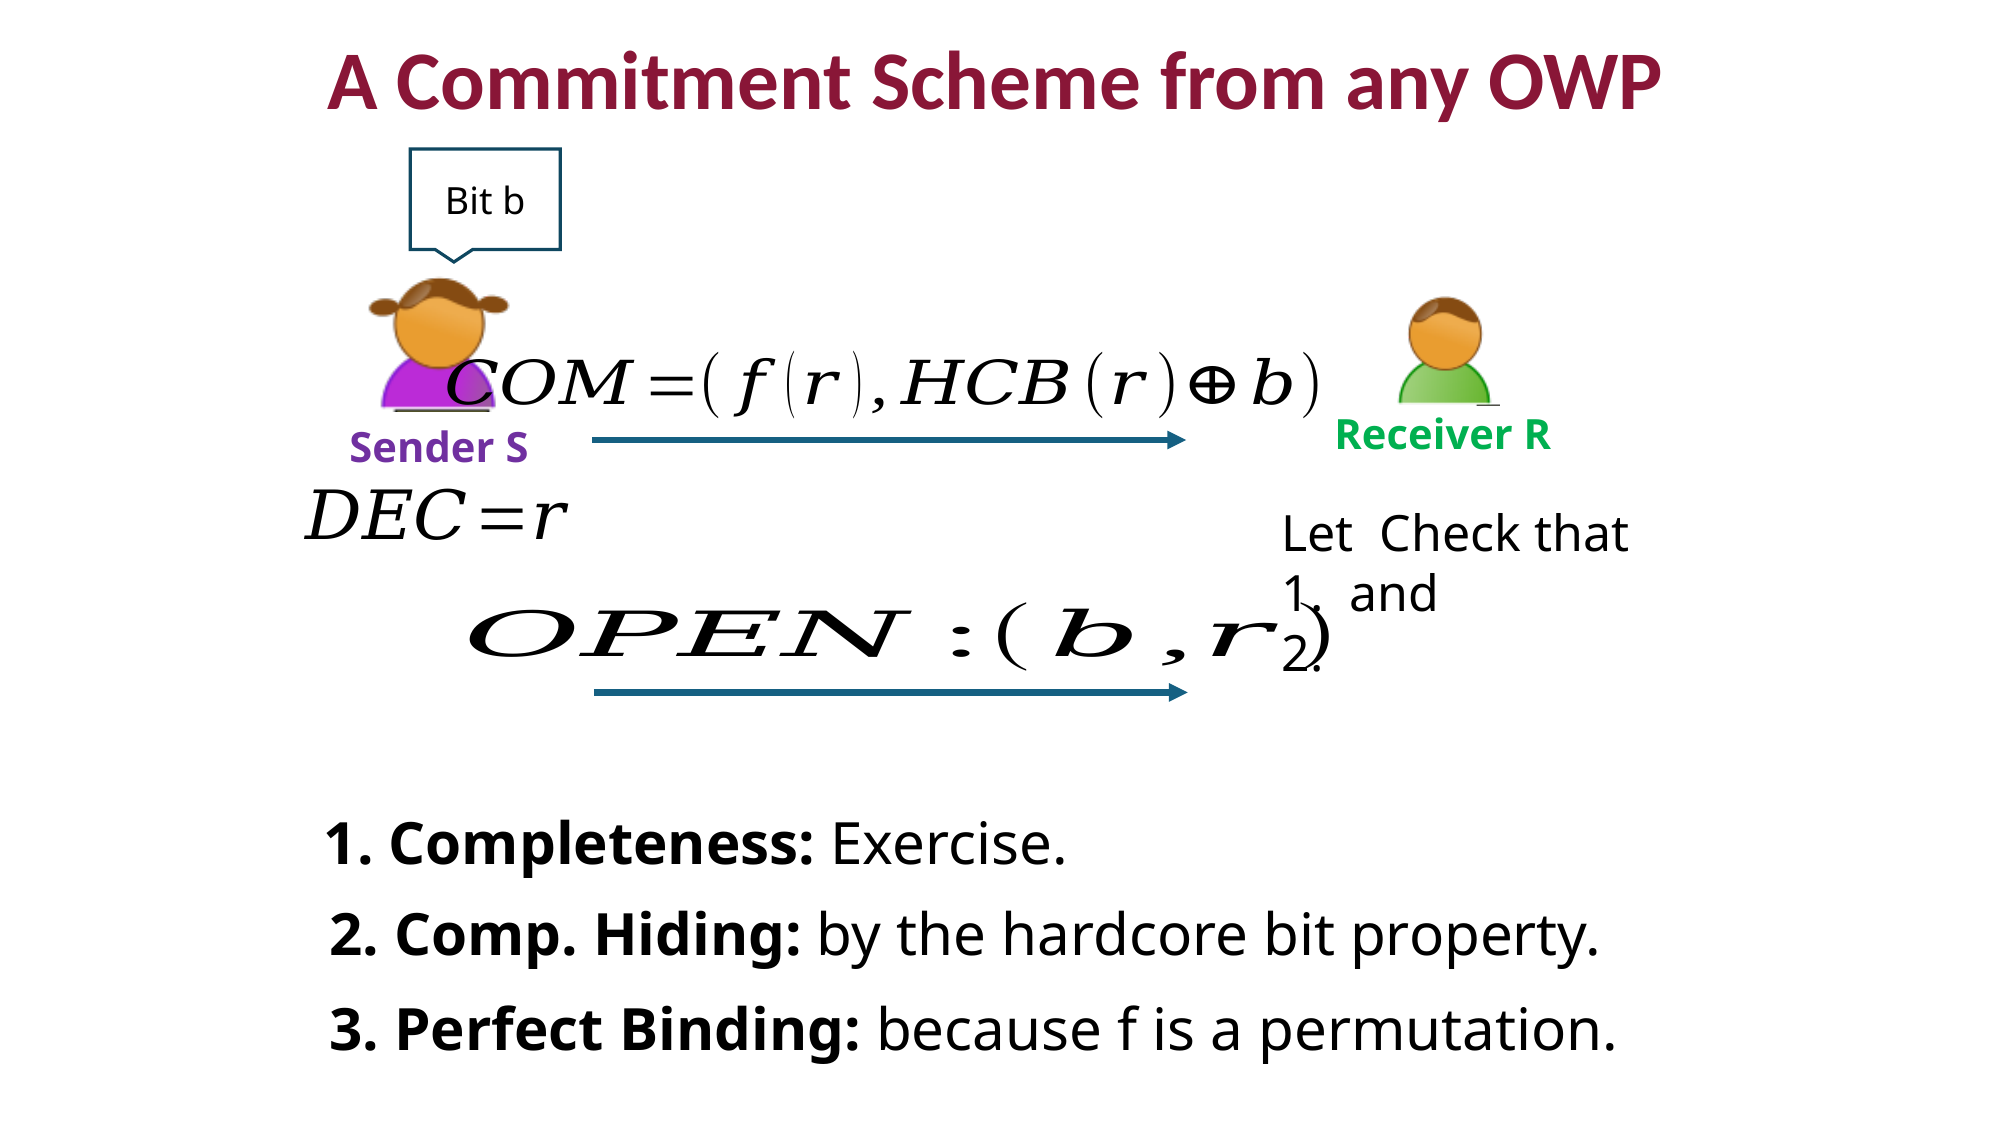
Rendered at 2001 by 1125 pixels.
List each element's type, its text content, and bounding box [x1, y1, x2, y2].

text_box A Commitment Scheme from any OWP [247, 19, 1745, 149]
text_box Receiver R [1307, 401, 1579, 464]
text_box Bit b [408, 149, 562, 264]
picture [345, 266, 524, 413]
picture [1393, 294, 1501, 406]
text_box 3. Perfect Binding: because f is a permutation. [314, 984, 1756, 1070]
text_box Sender S [303, 414, 575, 477]
text_box 1. Completeness: Exercise. [309, 798, 1751, 884]
text_box 2. Comp. Hiding: by the hardcore bit property. [314, 890, 1756, 975]
